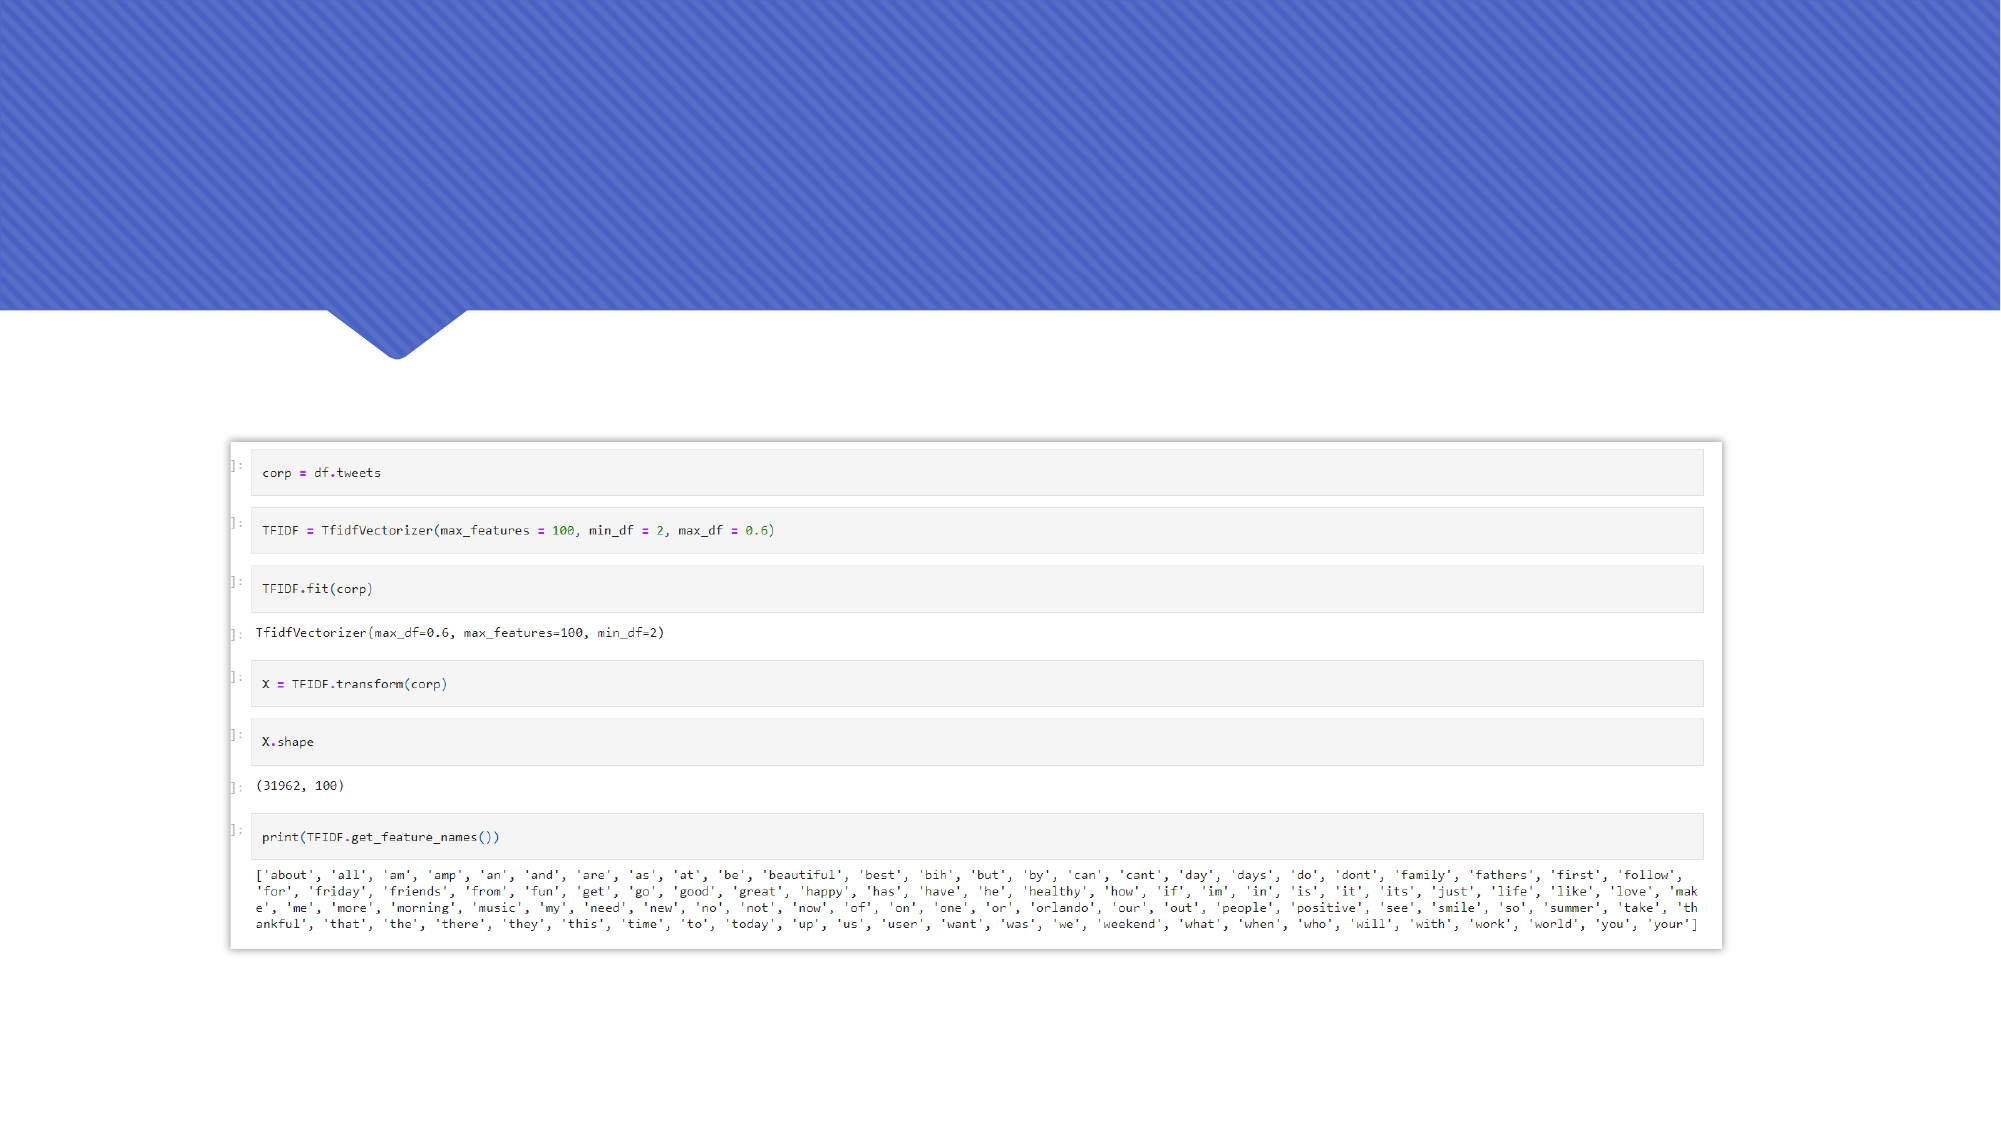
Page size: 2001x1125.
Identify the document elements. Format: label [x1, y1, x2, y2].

list [230, 442, 1723, 950]
